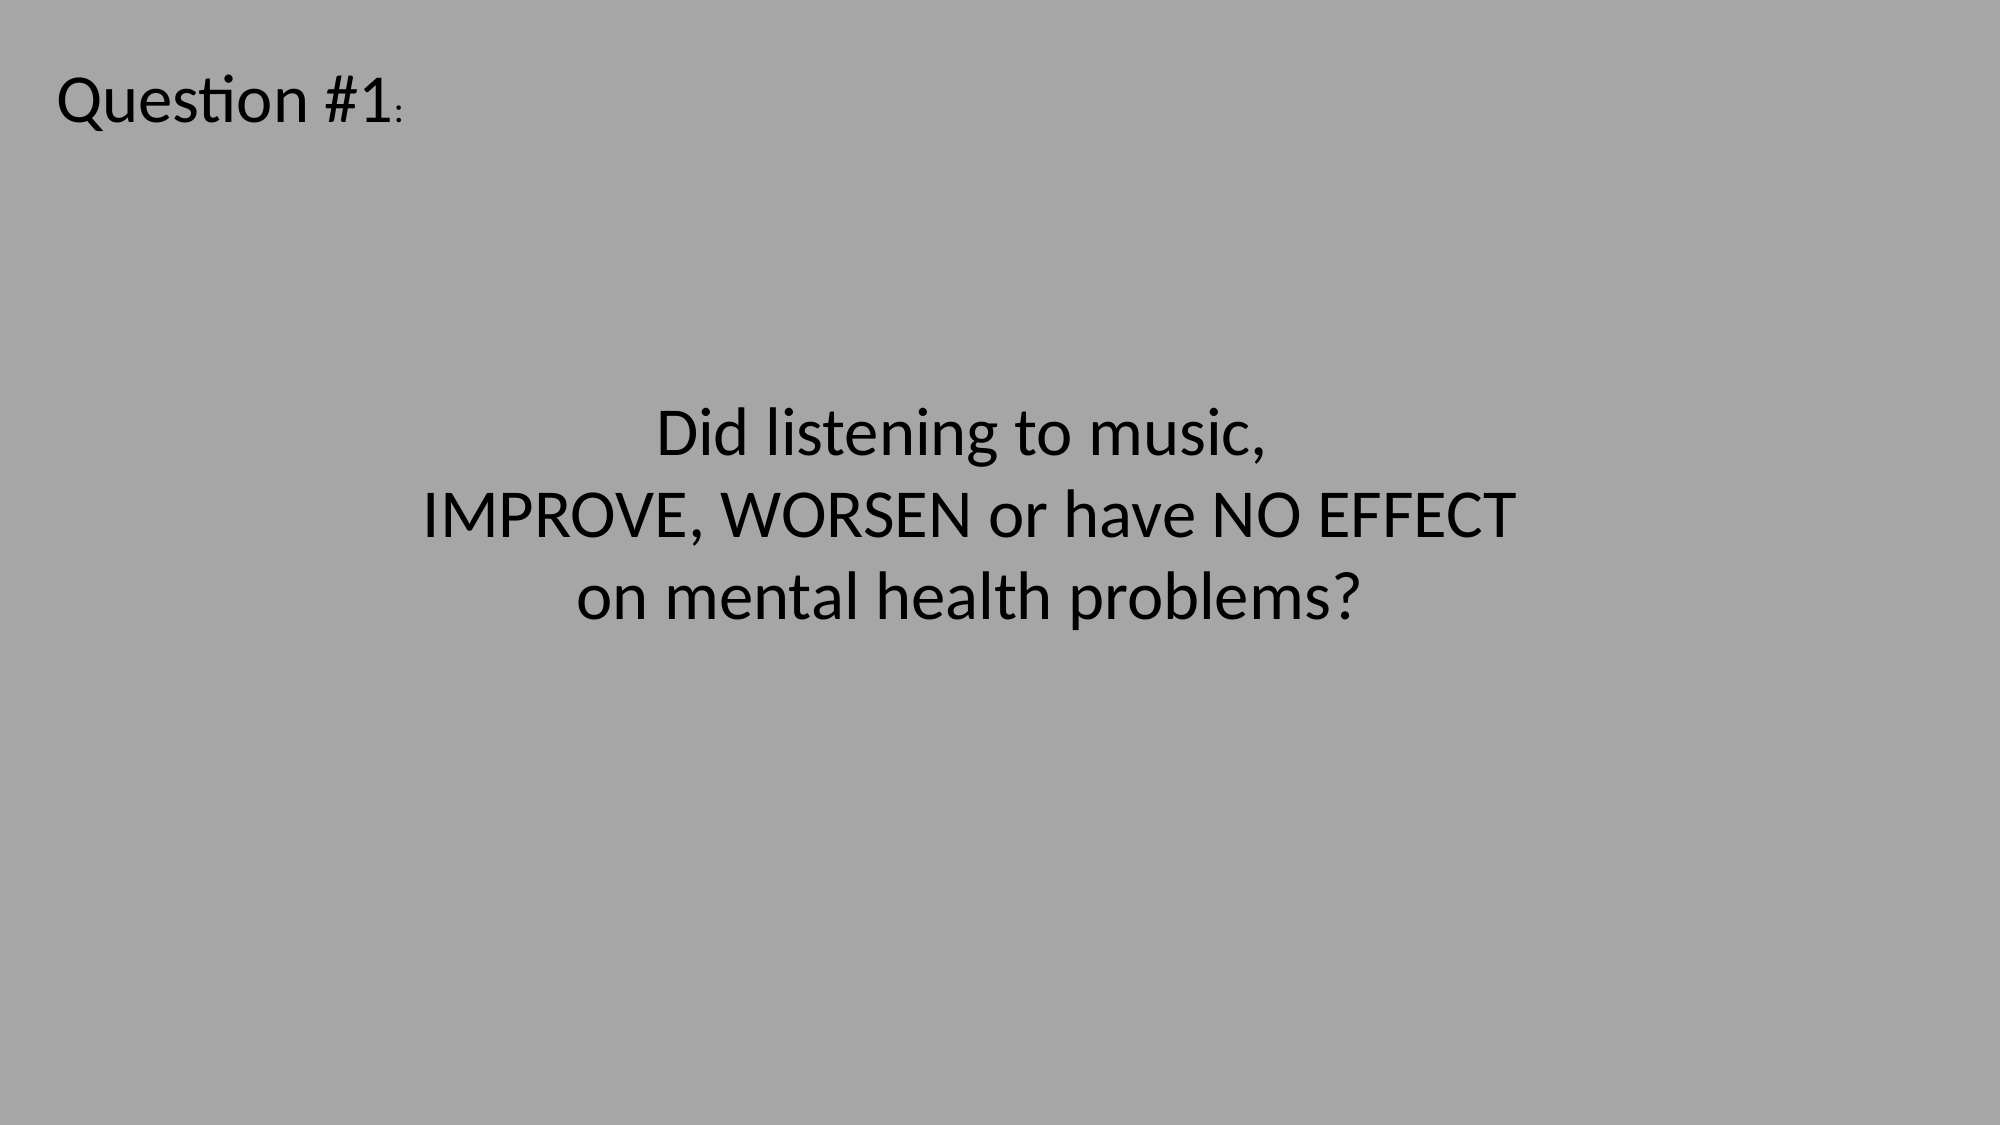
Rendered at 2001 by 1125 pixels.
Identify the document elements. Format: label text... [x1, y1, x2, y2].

text_box Question #1: [41, 46, 545, 144]
text_box Did listening to music, IMPROVE, WORSEN or have NO EFFECT on mental health problems? [397, 378, 1543, 709]
